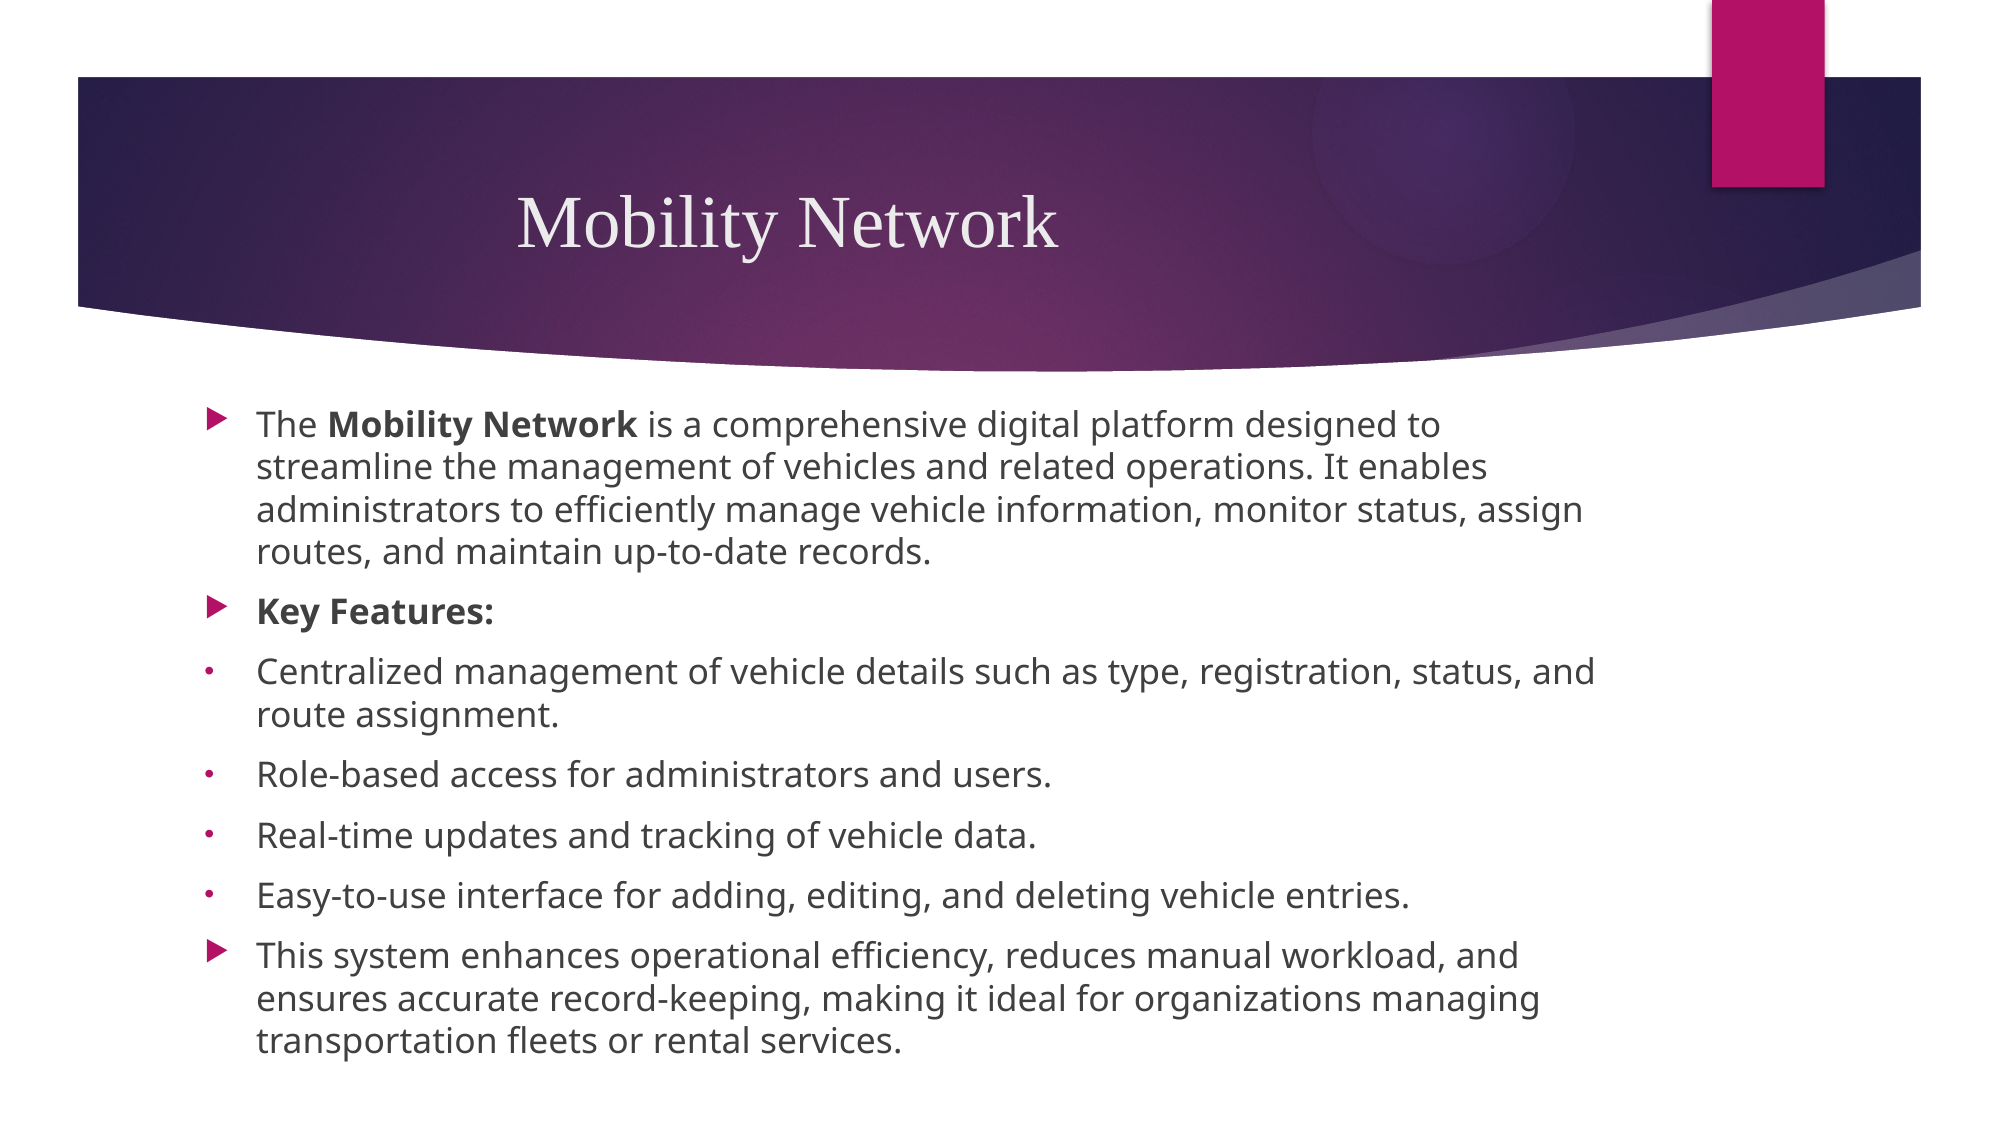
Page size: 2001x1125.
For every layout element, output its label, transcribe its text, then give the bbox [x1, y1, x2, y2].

list The Mobility Network is a comprehensive digital platform designed to streamline the management of vehicles and related operations. It enables administrators to efficiently manage vehicle information, monitor status, assign routes, and maintain up-to-date records. Key Features: Centralized management of vehicle details such as type, registration, status, and route assignment. Role-based access for administrators and users. Real-time updates and tracking of vehicle data. Easy-to-use interface for adding, editing, and deleting vehicle entries. This system enhances operational efficiency, reduces manual workload, and ensures accurate record-keeping, making it ideal for organizations managing transportation fleets or rental services. [189, 338, 1638, 1072]
title Mobility Network [189, 159, 1627, 276]
